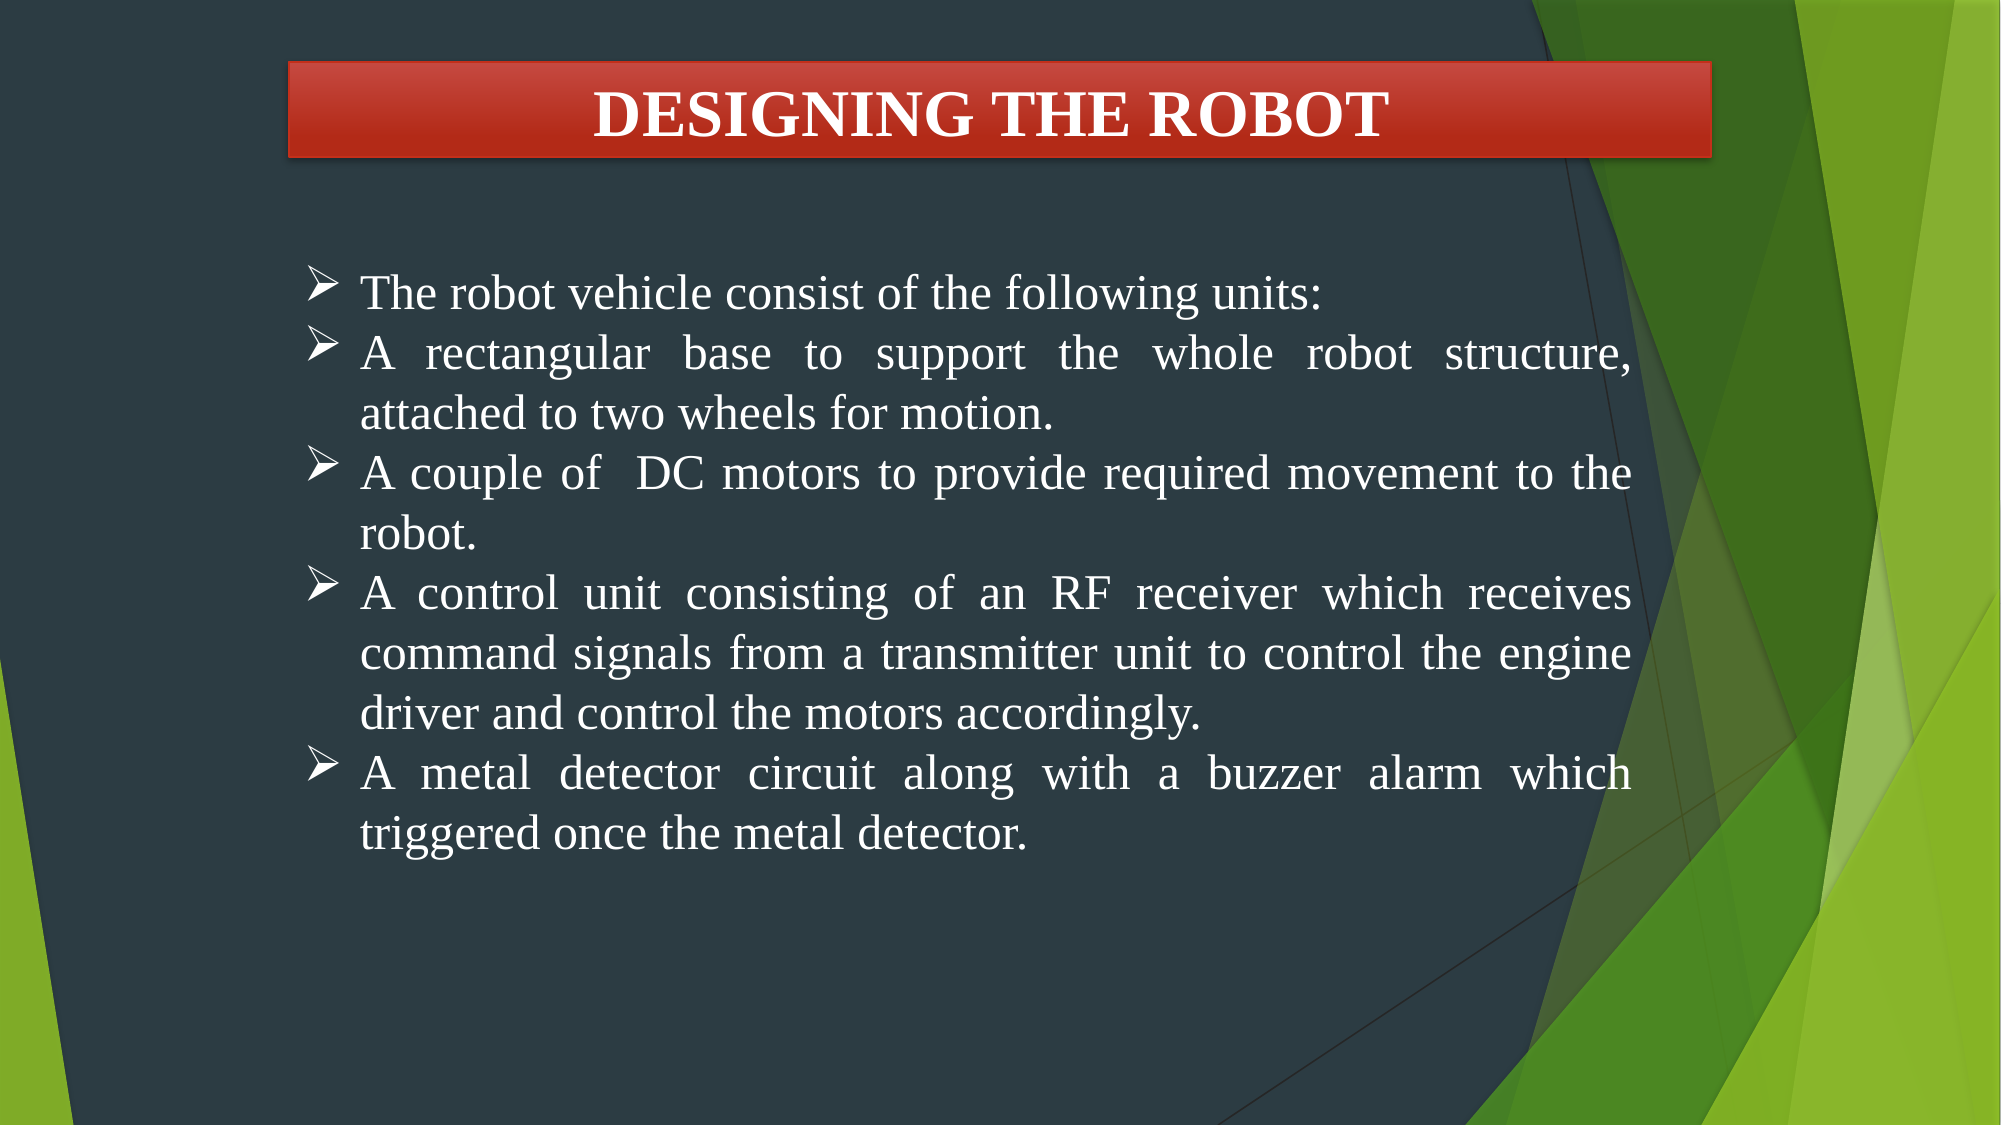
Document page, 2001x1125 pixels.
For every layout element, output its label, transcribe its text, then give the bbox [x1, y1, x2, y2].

text_box The robot vehicle consist of the following units: A rectangular base to support the whole robot structure, attached to two wheels for motion. A couple of DC motors to provide required movement to the robot. A control unit consisting of an RF receiver which receives command signals from a transmitter unit to control the engine driver and control the motors accordingly. A metal detector circuit along with a buzzer alarm which triggered once the metal detector. [288, 251, 1649, 867]
text_box DESIGNING THE ROBOT [288, 61, 1712, 158]
